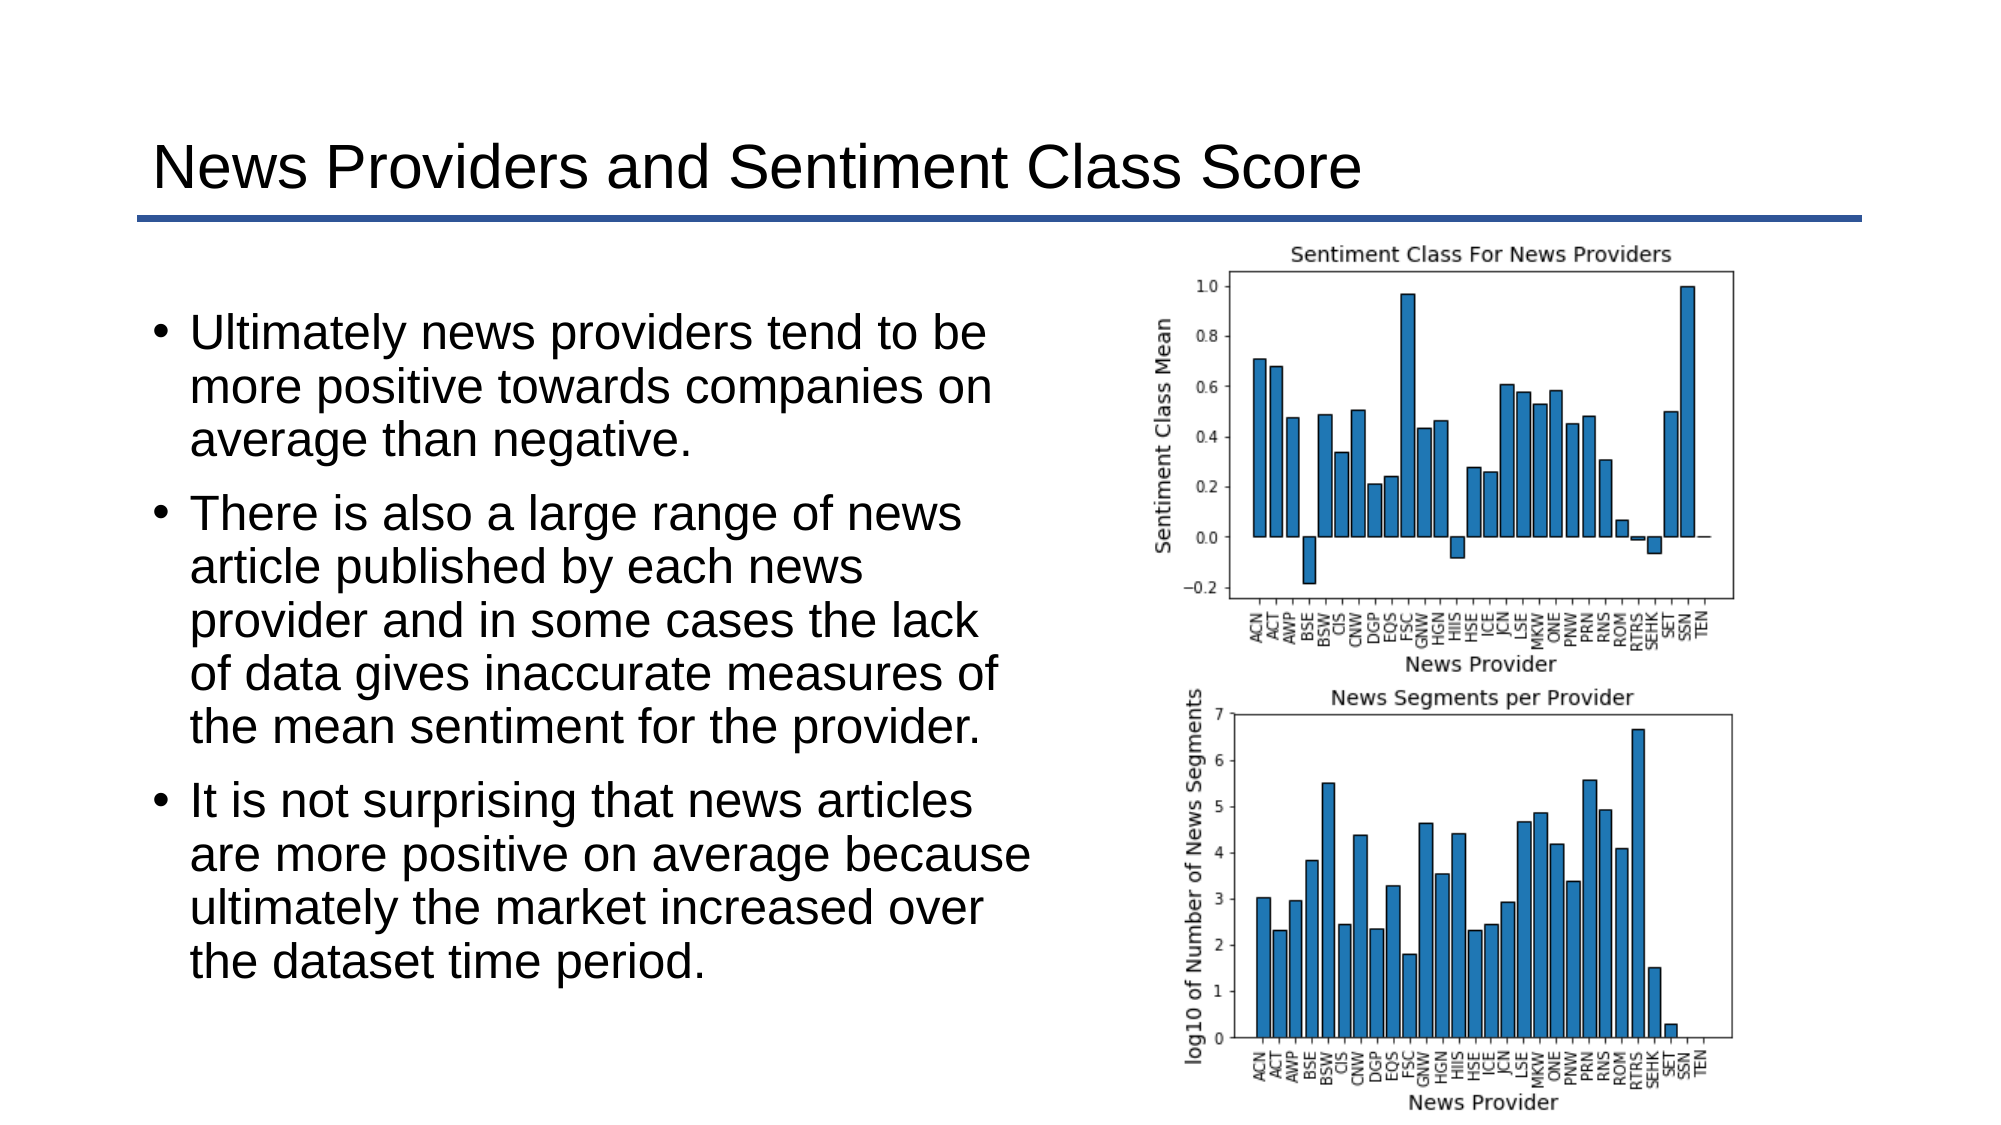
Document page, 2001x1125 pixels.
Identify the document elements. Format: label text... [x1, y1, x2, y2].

title News Providers and Sentiment Class Score [137, 219, 1863, 278]
picture [1145, 235, 1748, 1125]
title News Providers and Sentiment Class Score [137, 59, 1863, 218]
list Ultimately news providers tend to be more positive towards companies on average than negative. There is also a large range of news article published by each news provider and in some cases the lack of data gives inaccurate measures of the mean sentiment for the provider. It is not surprising that news articles are more positive on average because ultimately the market increased over the dataset time period. [137, 299, 1049, 1014]
